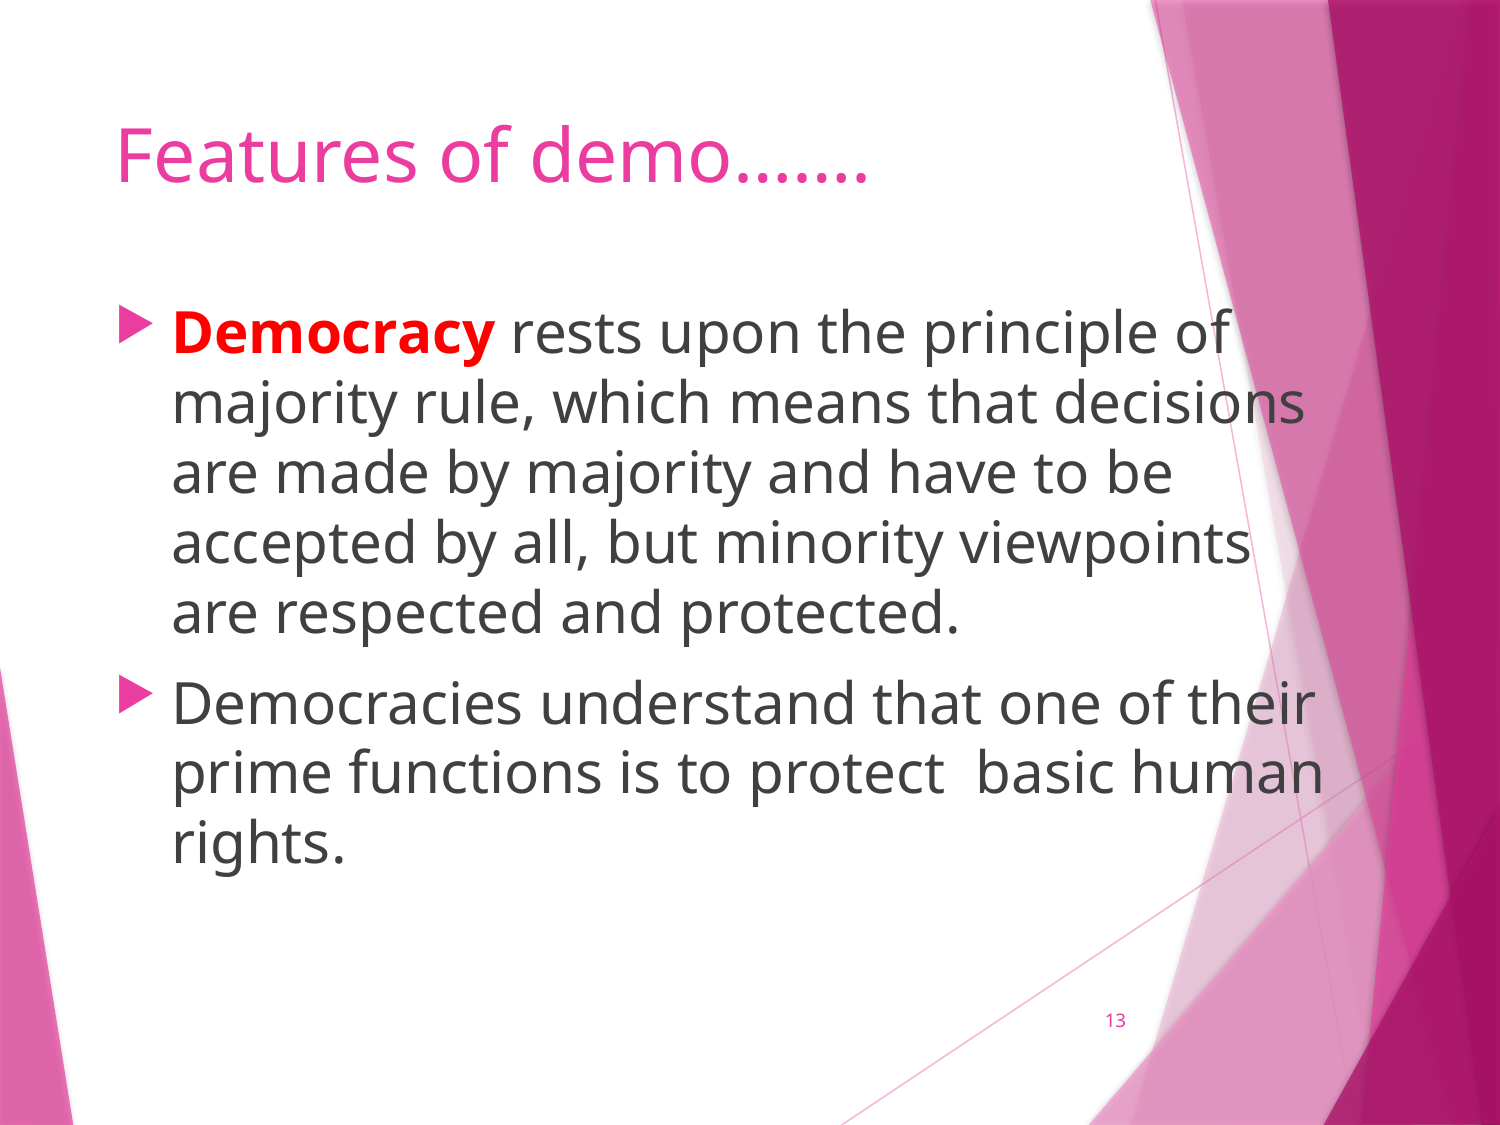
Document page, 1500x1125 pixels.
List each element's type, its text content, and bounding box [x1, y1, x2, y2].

title Features of demo……. [99, 99, 1313, 250]
slide_number 13 [1057, 991, 1142, 1051]
list Democracy rests upon the principle of majority rule, which means that decisions are made by majority and have to be accepted by all, but minority viewpoints are respected and protected. Democracies understand that one of their prime functions is to protect basic human rights. [99, 287, 1363, 991]
